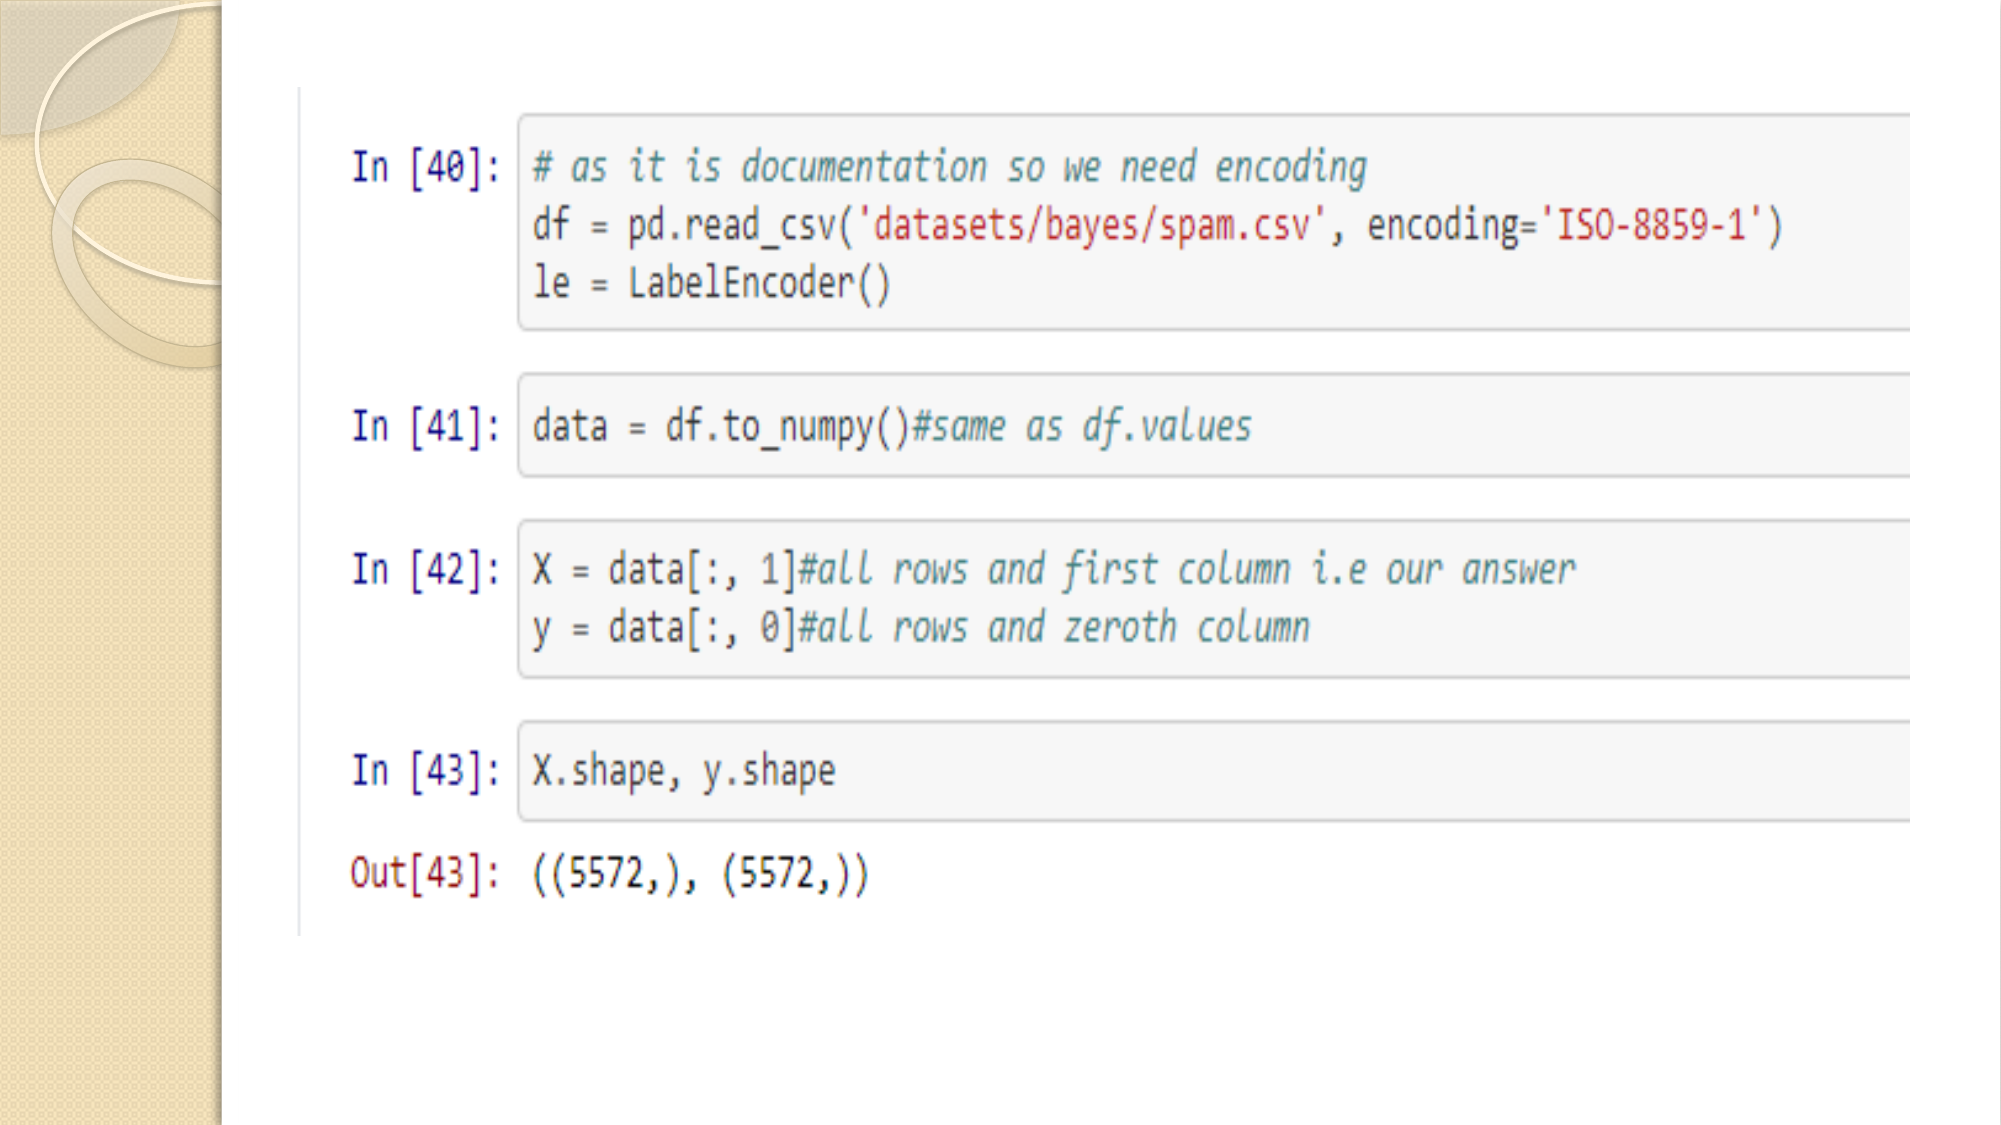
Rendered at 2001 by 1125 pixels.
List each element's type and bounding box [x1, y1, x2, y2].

list [269, 87, 1910, 936]
